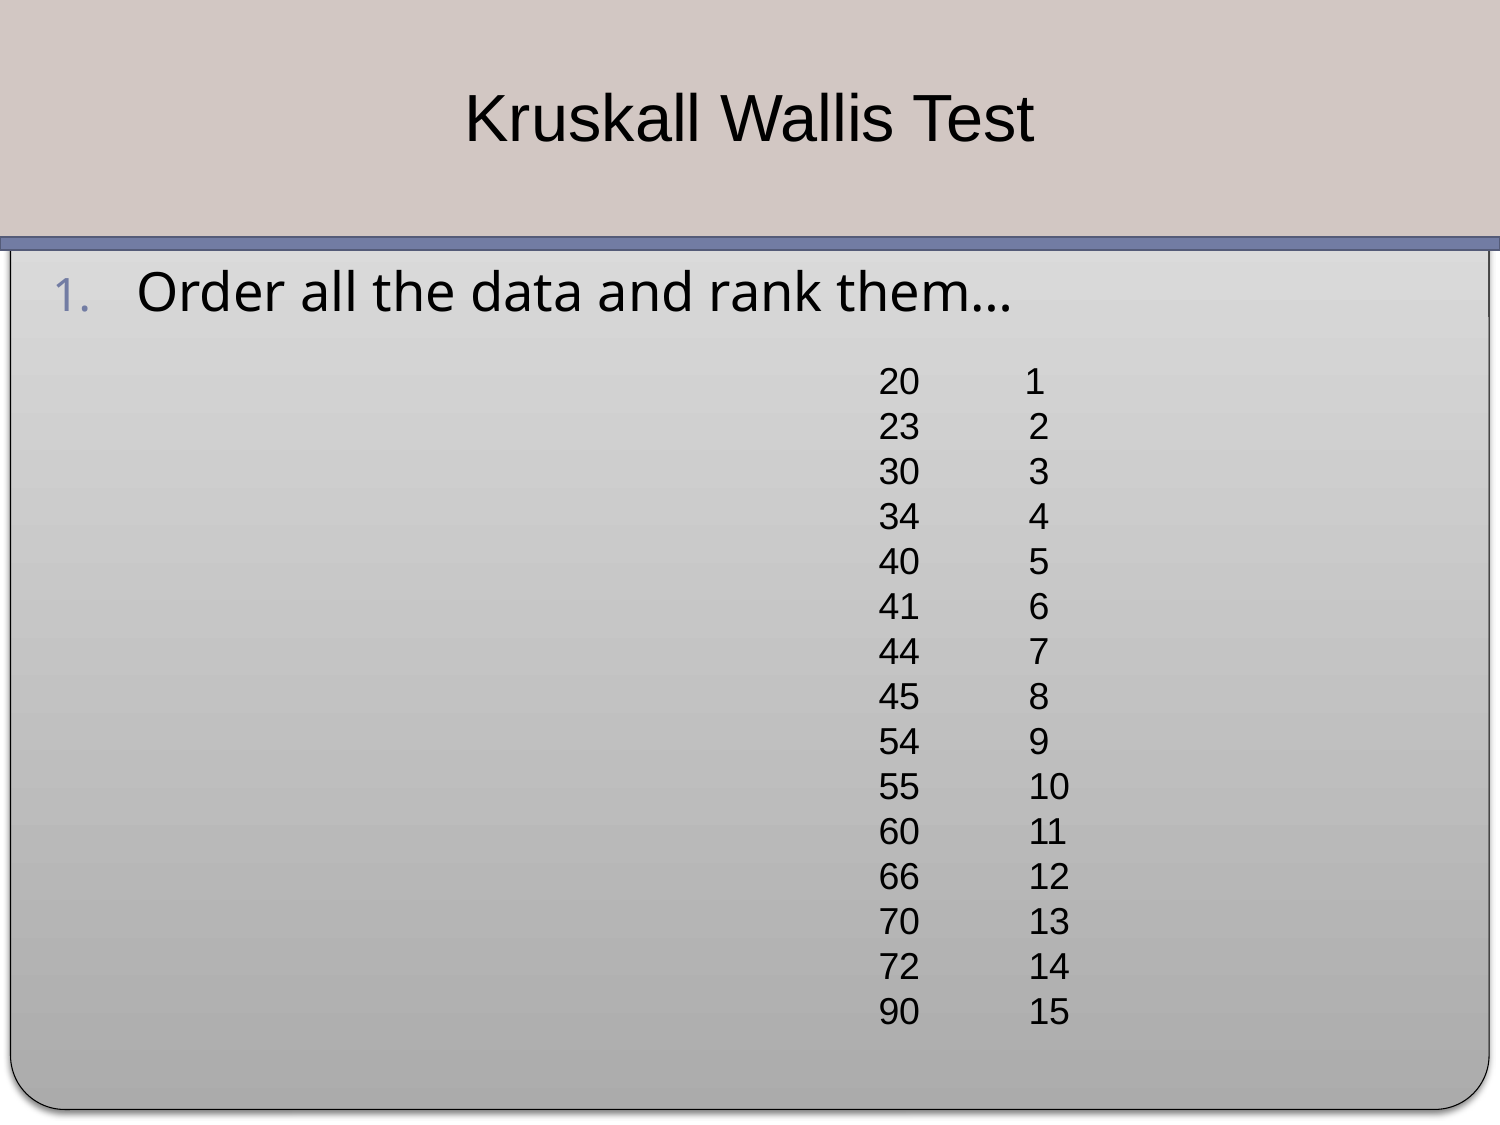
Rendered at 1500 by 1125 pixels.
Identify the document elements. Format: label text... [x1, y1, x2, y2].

list Order all the data and rank them… [37, 249, 1463, 363]
text_box [56, 362, 1482, 1050]
text_box 20 1 23 2 30 3 34 4 40 5 41 6 44 7 45 8 54 9 55 10 60 11 66 12 70 13 72 14 90 15 [863, 349, 1085, 1040]
text_box [0, 236, 1500, 251]
text_box Kruskall Wallis Test [0, 0, 1500, 236]
